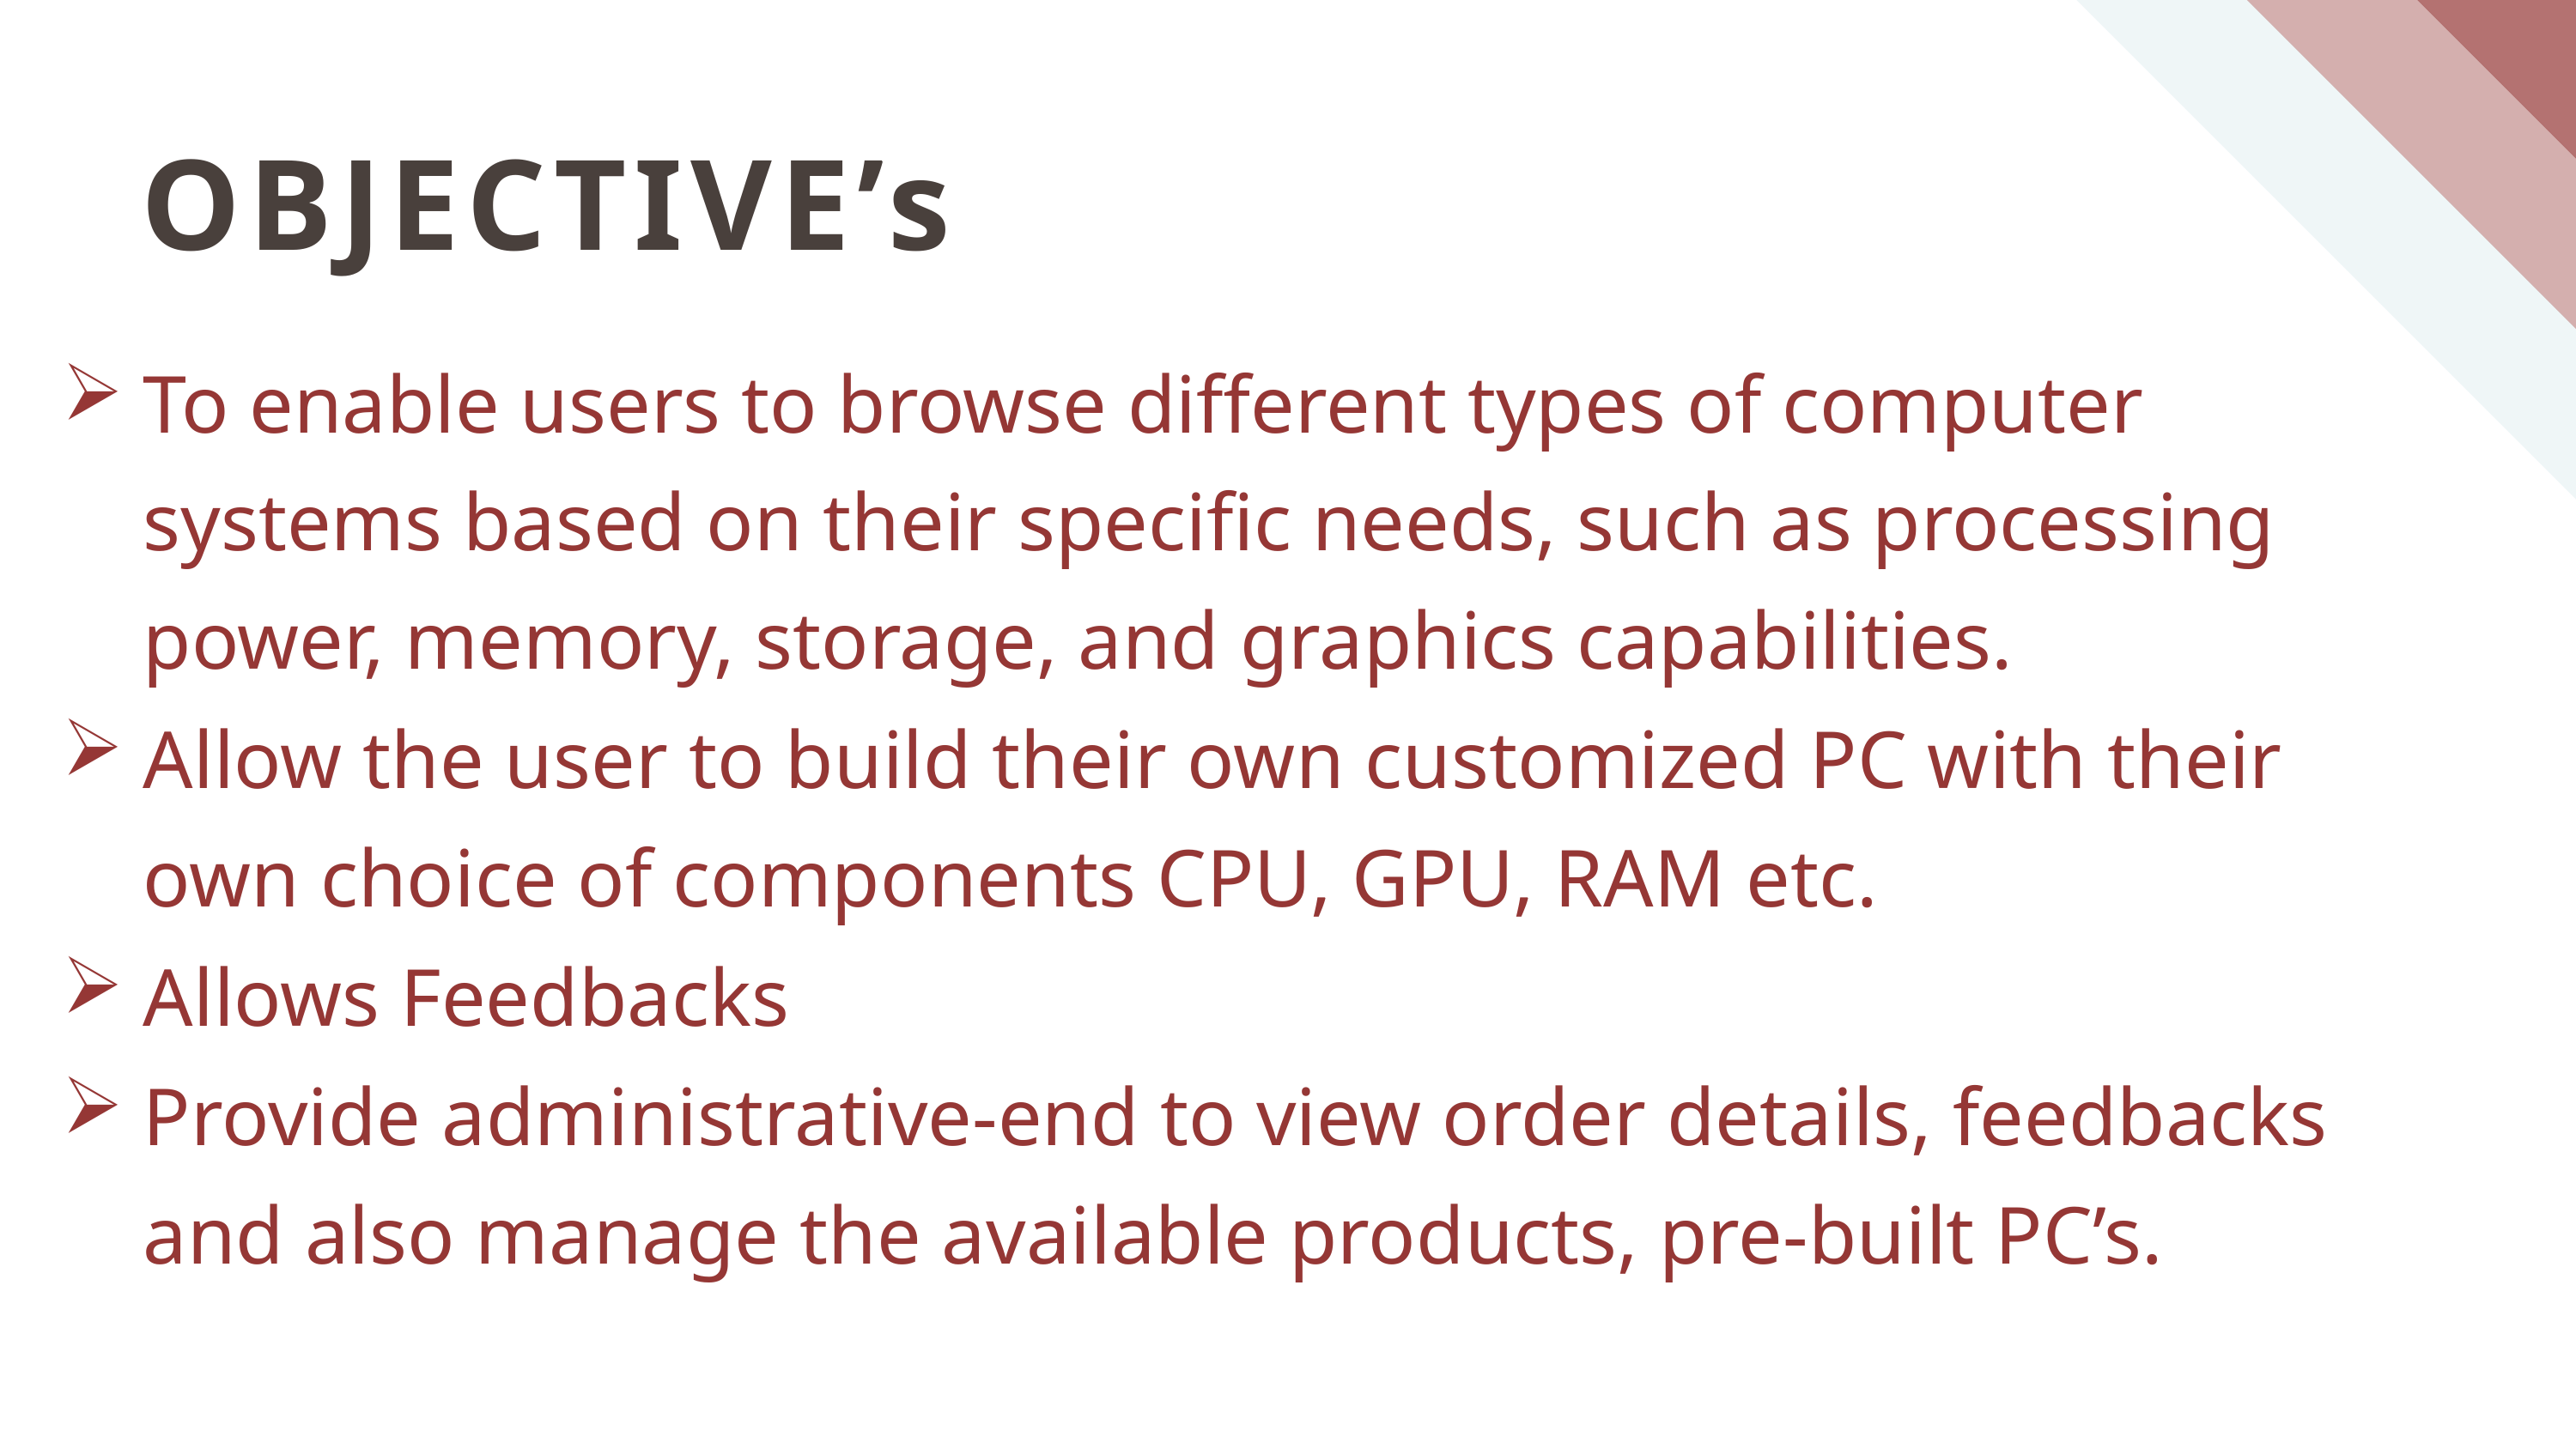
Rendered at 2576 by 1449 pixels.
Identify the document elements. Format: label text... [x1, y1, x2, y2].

title OBJECTIVE’s [139, 123, 987, 329]
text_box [2076, 0, 2576, 500]
text_box To enable users to browse different types of computer systems based on their specific needs, such as processing power, memory, storage, and graphics capabilities. Allow the user to build their own customized PC with their own choice of components CPU, GPU, RAM etc. Allows Feedbacks Provide administrative-end to view order details, feedbacks and also manage the available products, pre-built PC’s. [60, 329, 2422, 1280]
